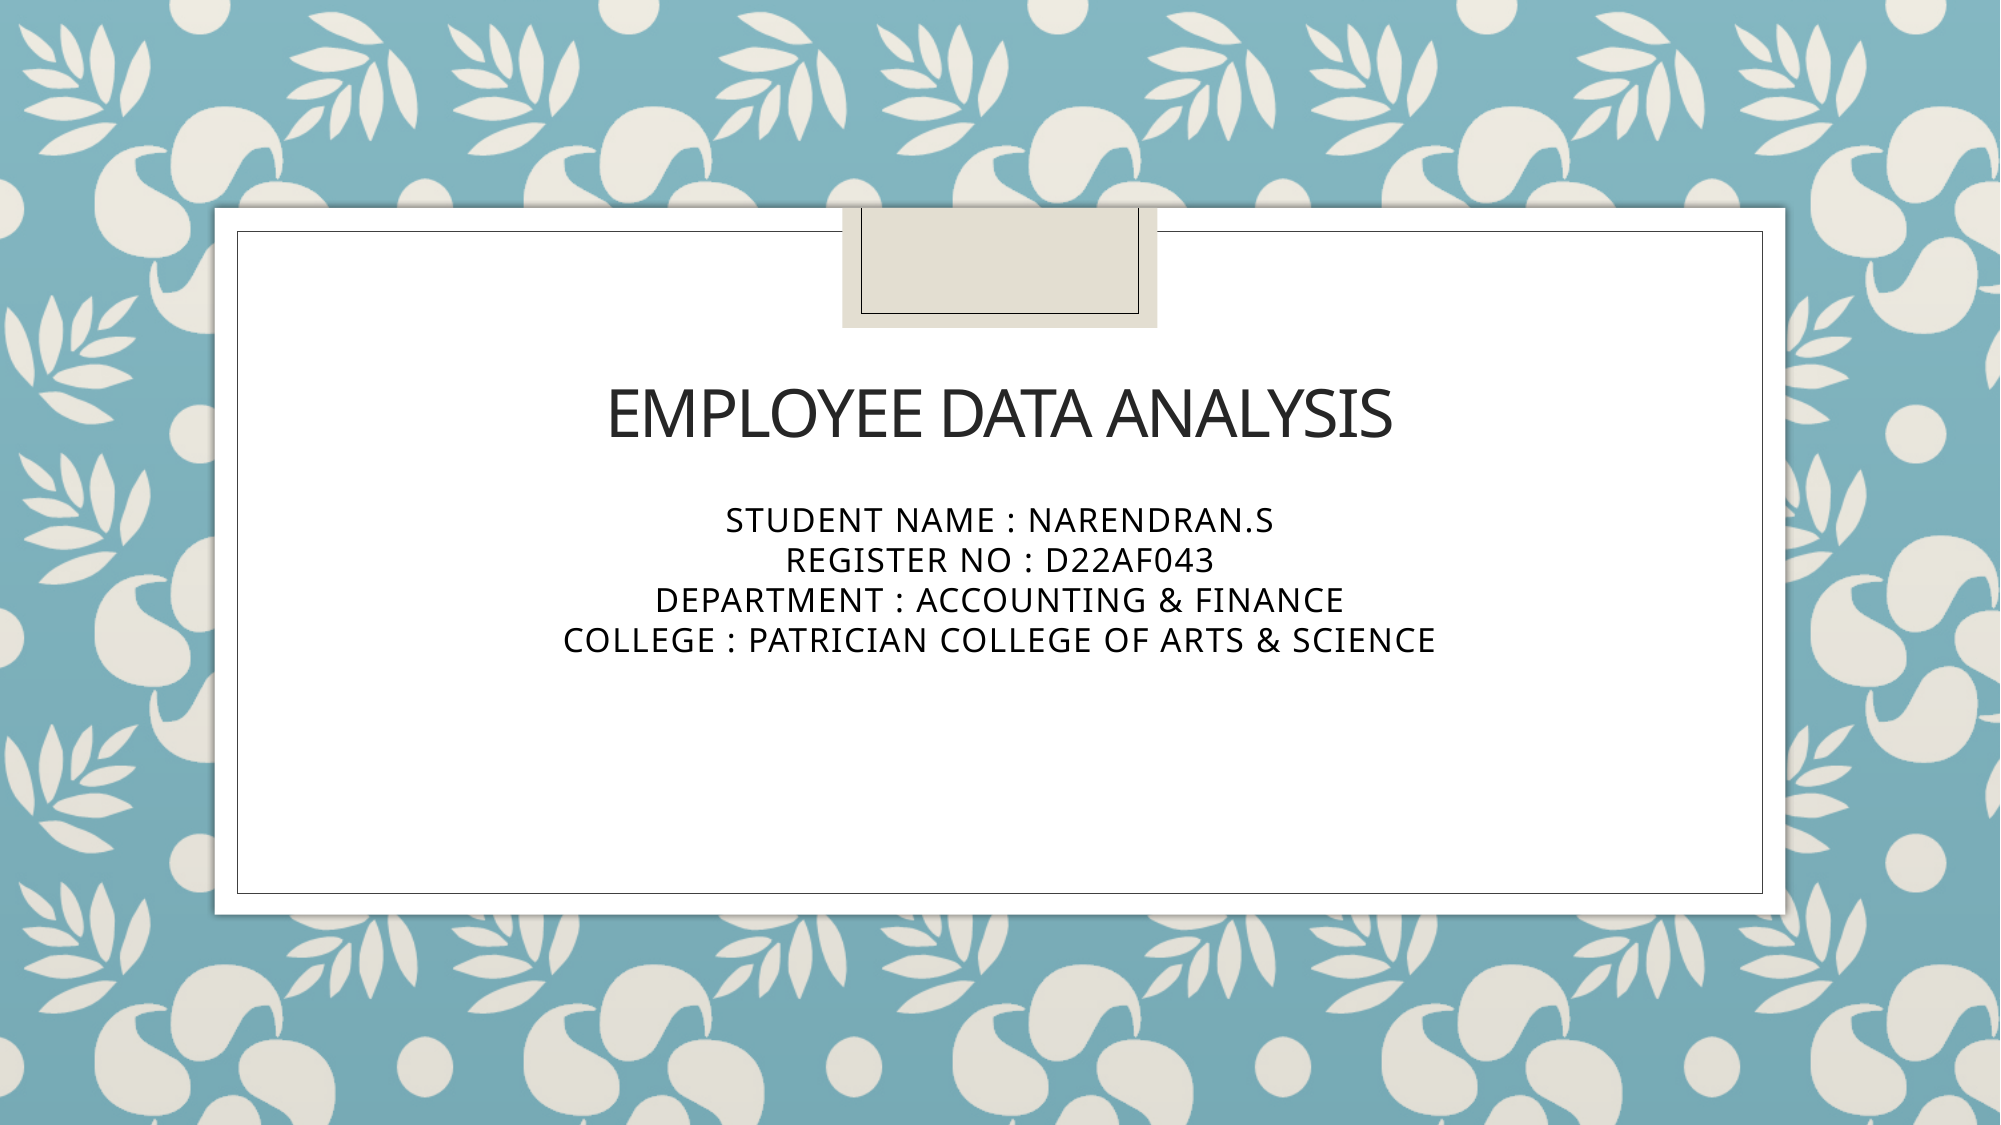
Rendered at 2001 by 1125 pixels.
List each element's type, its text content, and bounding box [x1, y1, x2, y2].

title EMPLOYEE DATA ANALYSIS [256, 343, 1744, 491]
subtitle STUDENT NAME : NARENDRAN.S REGISTER NO : D22AF043 DEPARTMENT : ACCOUNTING & FINANCE COLLEGE : PATRICIAN COLLEGE OF ARTS & SCIENCE [256, 491, 1745, 844]
